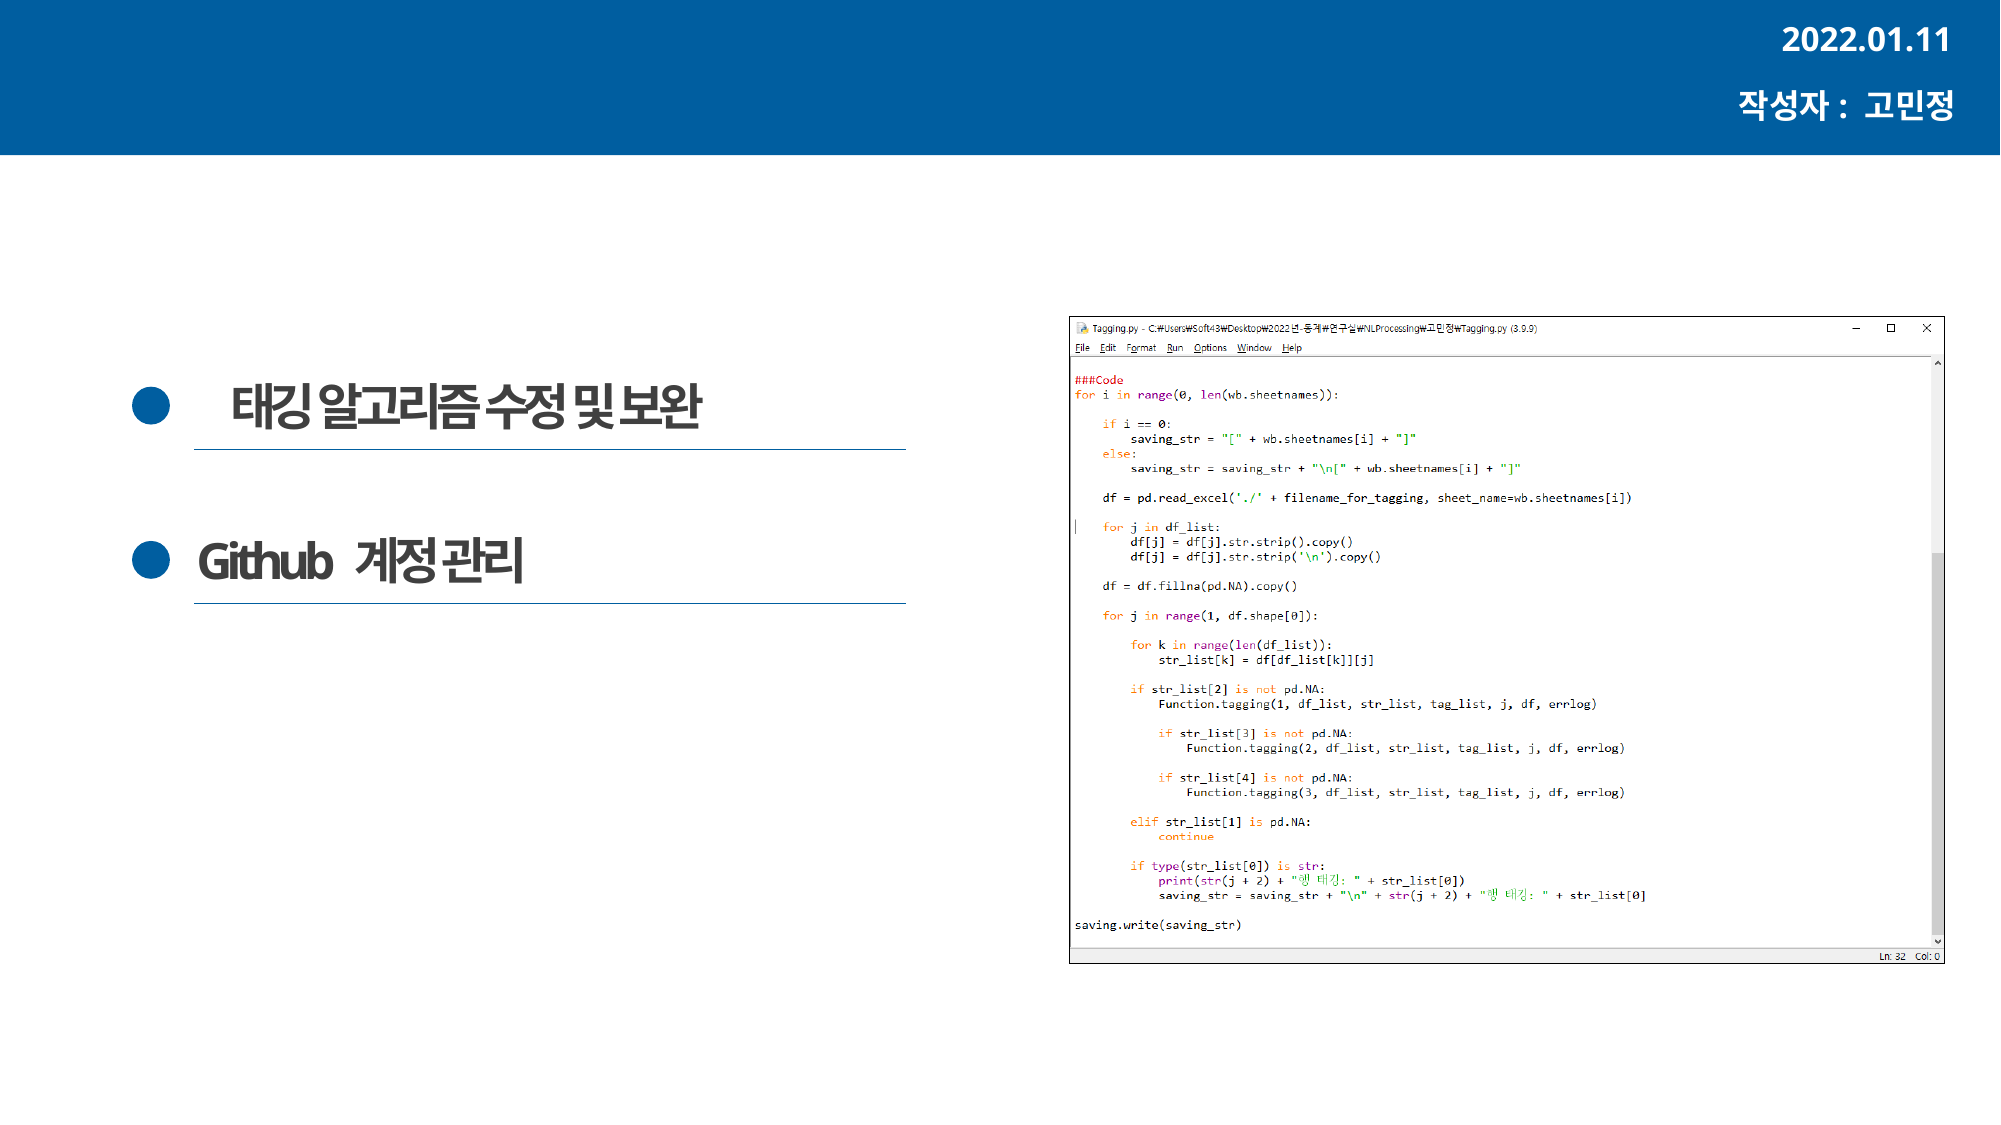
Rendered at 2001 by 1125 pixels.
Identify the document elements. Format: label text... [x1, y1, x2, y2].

text_box 2022.01.11 [1766, 11, 1968, 66]
picture [1069, 316, 1945, 964]
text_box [132, 367, 907, 450]
text_box [0, 0, 2000, 156]
text_box 작성자: 고민정 [1723, 77, 1971, 133]
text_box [132, 521, 907, 604]
